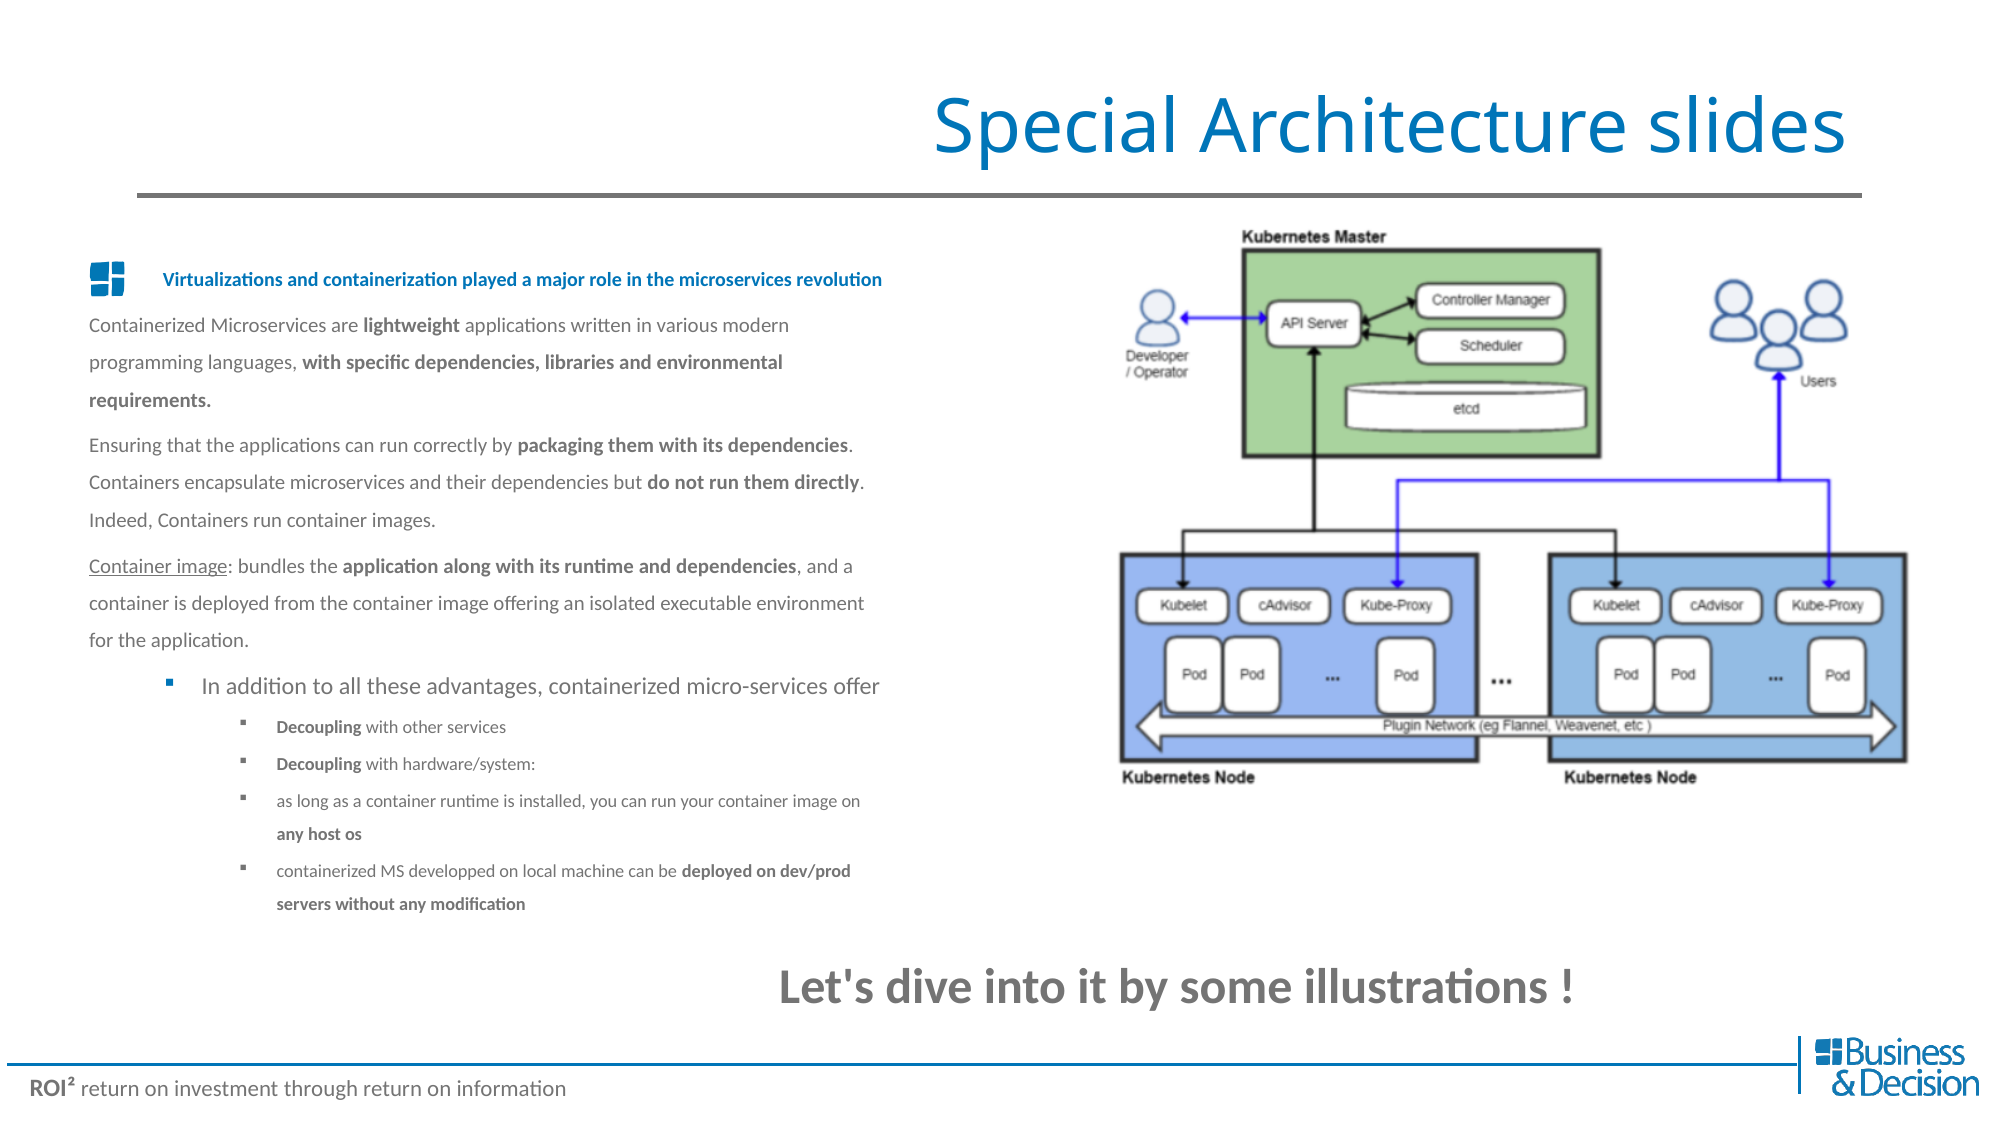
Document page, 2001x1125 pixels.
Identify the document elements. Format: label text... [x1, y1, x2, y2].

picture [1815, 1037, 1979, 1096]
picture [89, 261, 103, 268]
picture [1070, 205, 1926, 801]
title Special Architecture slides [137, 59, 1863, 196]
list Virtualizations and containerization played a major role in the microservices revolution Containerized Microservices are lightweight applications written in various modern programming languages, with specific dependencies, libraries and environmental requirements. Ensuring that the applications can run correctly by packaging them with its dependencies. Containers encapsulate microservices and their dependencies but do not run them directly. Indeed, Containers run container images. Container image: bundles the application along with its runtime and dependencies, and a container is deployed from the container image offering an isolated executable environment for the application. In addition to all these advantages, containerized micro-services offer Decoupling with other services Decoupling with hardware/system: as long as a container runtime is installed, you can run your container image on any host os containerized MS developped on local machine can be deployed on dev/prod servers without any modification [74, 247, 904, 995]
picture [89, 261, 125, 297]
text_box Let's dive into it by some illustrations ! [764, 945, 1712, 1021]
